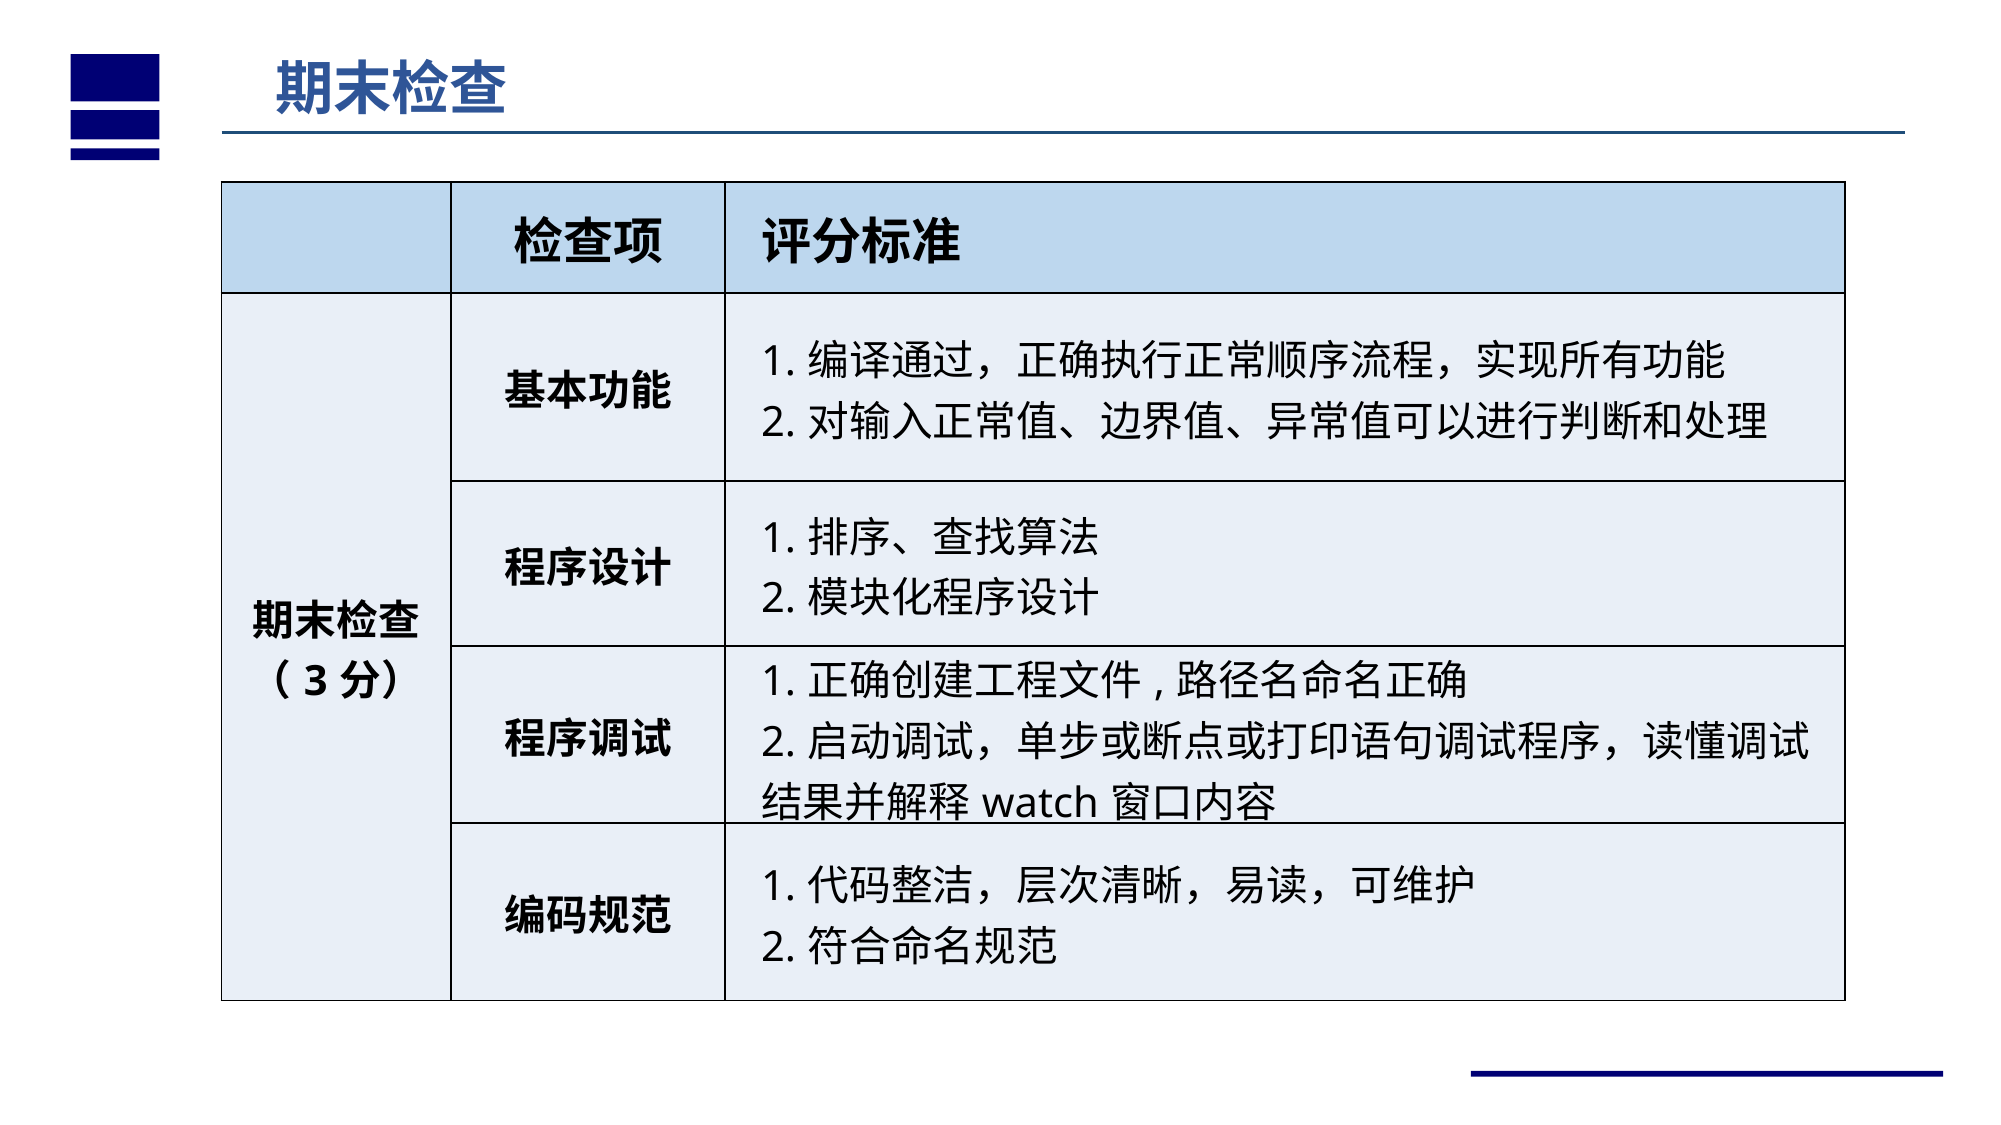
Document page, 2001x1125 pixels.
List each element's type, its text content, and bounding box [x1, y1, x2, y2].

table_cell 基本功能 [452, 294, 724, 480]
table_header 评分标准 [726, 183, 1844, 292]
table_header 检查项 [452, 183, 724, 292]
table_cell 期末检查（3分） [222, 294, 450, 1000]
table_cell 编码规范 [452, 824, 724, 1000]
table_cell 1.正确创建工程文件,路径名命名正确 2.启动调试，单步或断点或打印语句调试程序，读懂调试 结果并解释watch窗口内容 [726, 647, 1844, 822]
table_cell 1.代码整洁，层次清晰，易读，可维护 2.符合命名规范 [726, 824, 1844, 1000]
text_box 期末检查 [260, 43, 965, 129]
table_cell 1.编译通过，正确执行正常顺序流程，实现所有功能 2.对输入正常值、边界值、异常值可以进行判断和处理 [726, 294, 1844, 480]
table_header [222, 183, 450, 292]
table_cell 程序设计 [452, 482, 724, 645]
table_cell 程序调试 [452, 647, 724, 822]
table_cell 1.排序、查找算法 2.模块化程序设计 [726, 482, 1844, 645]
